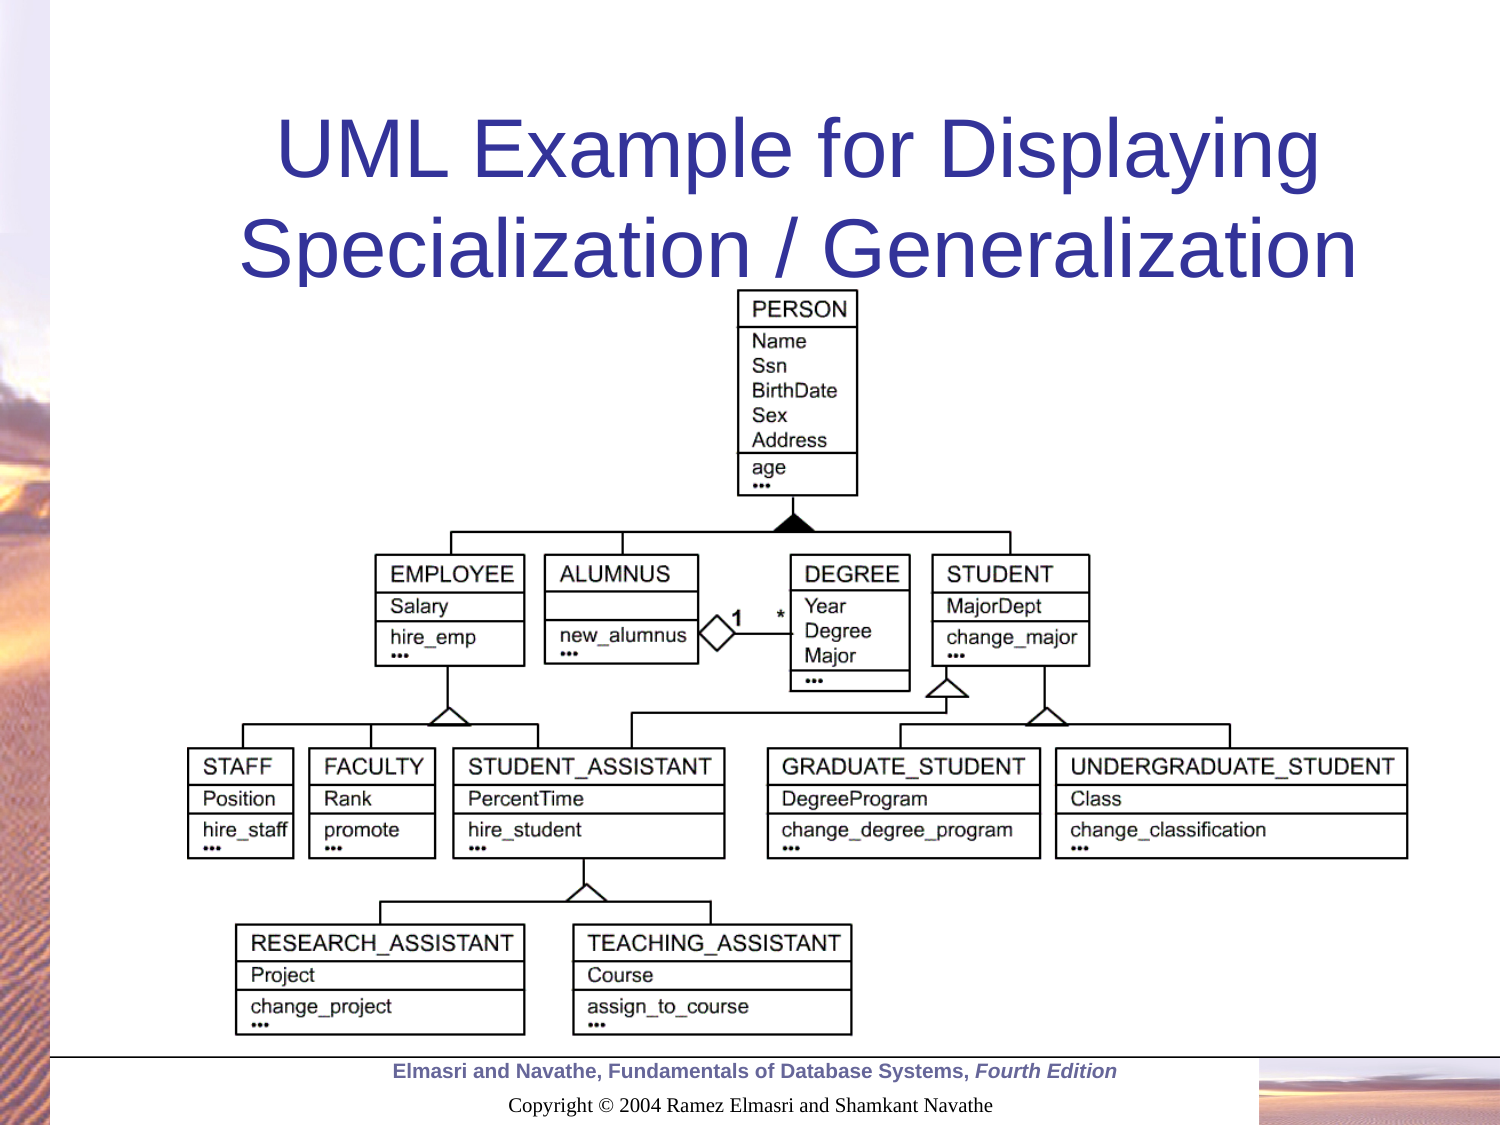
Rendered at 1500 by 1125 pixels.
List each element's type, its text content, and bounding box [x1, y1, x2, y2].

title UML Example for Displaying Specialization / Generalization [210, 99, 1388, 285]
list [187, 287, 1413, 1038]
picture [0, 0, 50, 1125]
picture [1259, 1058, 1500, 1125]
